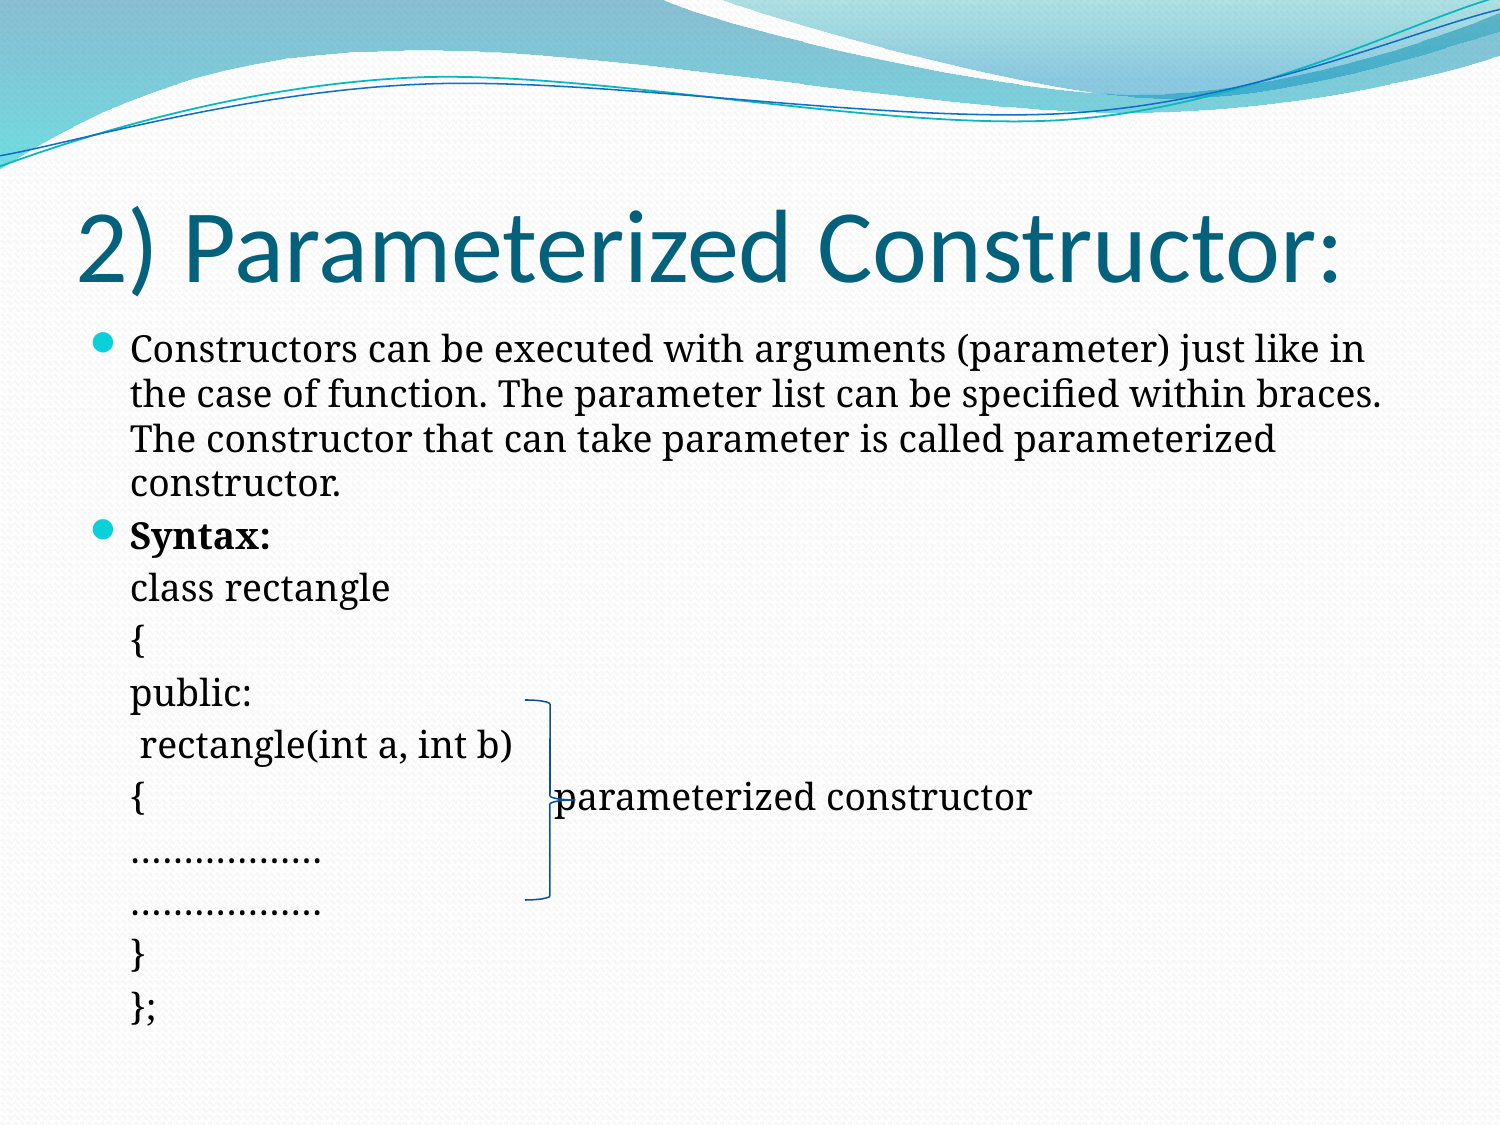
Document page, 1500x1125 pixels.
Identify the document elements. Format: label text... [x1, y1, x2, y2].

list Constructors can be executed with arguments (parameter) just like in the case of function. The parameter list can be specified within braces. The constructor that can take parameter is called parameterized constructor. Syntax: class rectangle { public: rectangle(int a, int b) { parameterized constructor ……………… ……………… } }; [75, 317, 1425, 1038]
title 2) Parameterized Constructor: [75, 115, 1425, 303]
text_box [524, 699, 576, 901]
